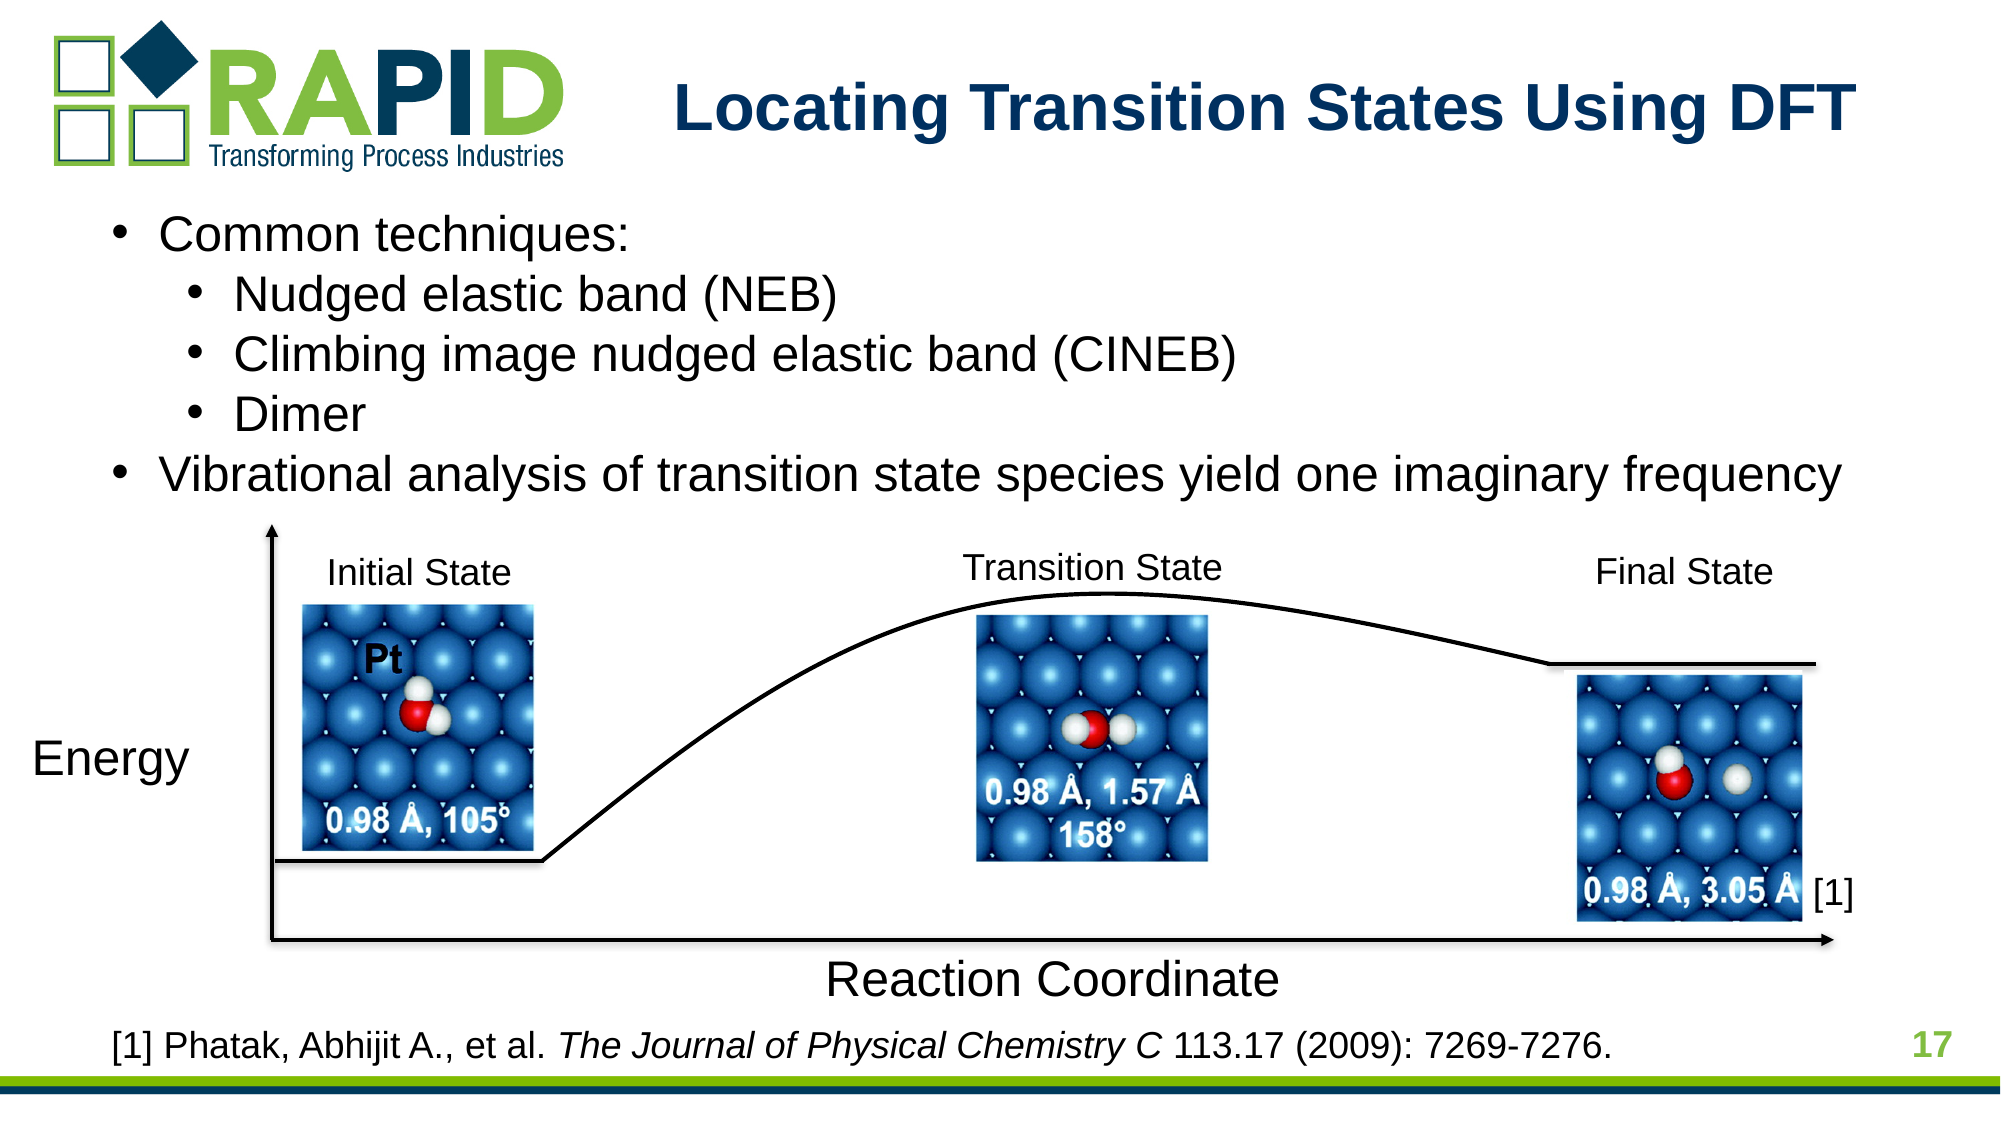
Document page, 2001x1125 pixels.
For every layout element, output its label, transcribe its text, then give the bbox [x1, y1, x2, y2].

text_box Energy [0, 718, 222, 794]
text_box [1] Phatak, Abhijit A., et al. The Journal of Physical Chemistry C 113.17 (2009): 7269-7276. [96, 1013, 1804, 1073]
title Locating Transition States Using DFT [632, 10, 1900, 194]
text_box Reaction Coordinate [756, 951, 1350, 1013]
text_box [1] [1842, 860, 1870, 921]
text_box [270, 523, 1835, 940]
text_box Common techniques: Nudged elastic band (NEB) Climbing image nudged elastic band (CINEB) Dimer Vibrational analysis of transition state species yield one imaginary frequency [96, 194, 1900, 509]
picture [0, 0, 2001, 1125]
